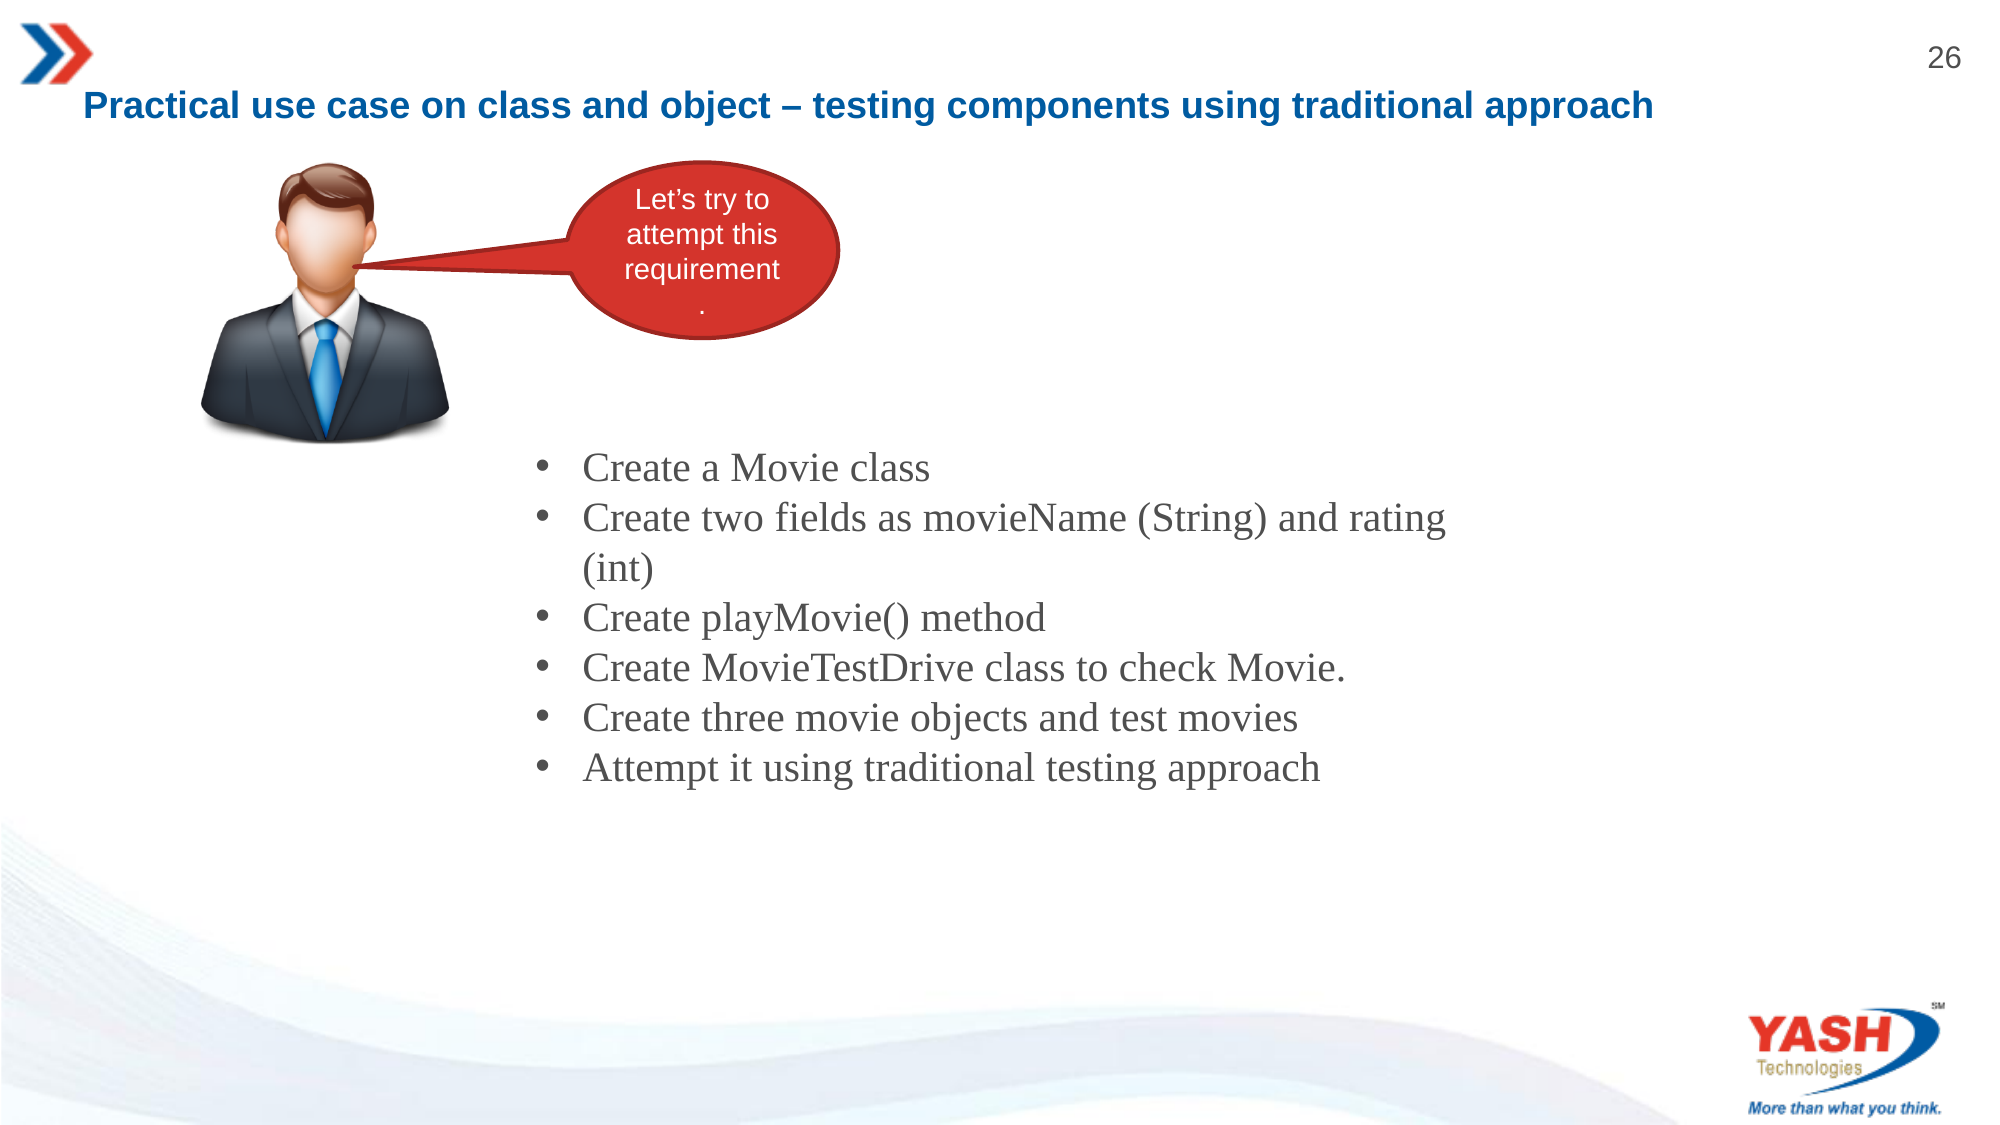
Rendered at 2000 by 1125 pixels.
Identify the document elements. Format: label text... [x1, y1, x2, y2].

title Practical use case on class and object – testing components using traditional approach [68, 52, 1702, 155]
picture [1, 93, 2000, 1125]
text_box Let’s try to attempt this requirement. [471, 160, 841, 341]
picture [17, 22, 94, 85]
text_box Create a Movie class Create two fields as movieName (String) and rating (int) Create playMovie() method Create MovieTestDrive class to check Movie. Create three movie objects and test movies Attempt it using traditional testing approach [520, 432, 1502, 798]
